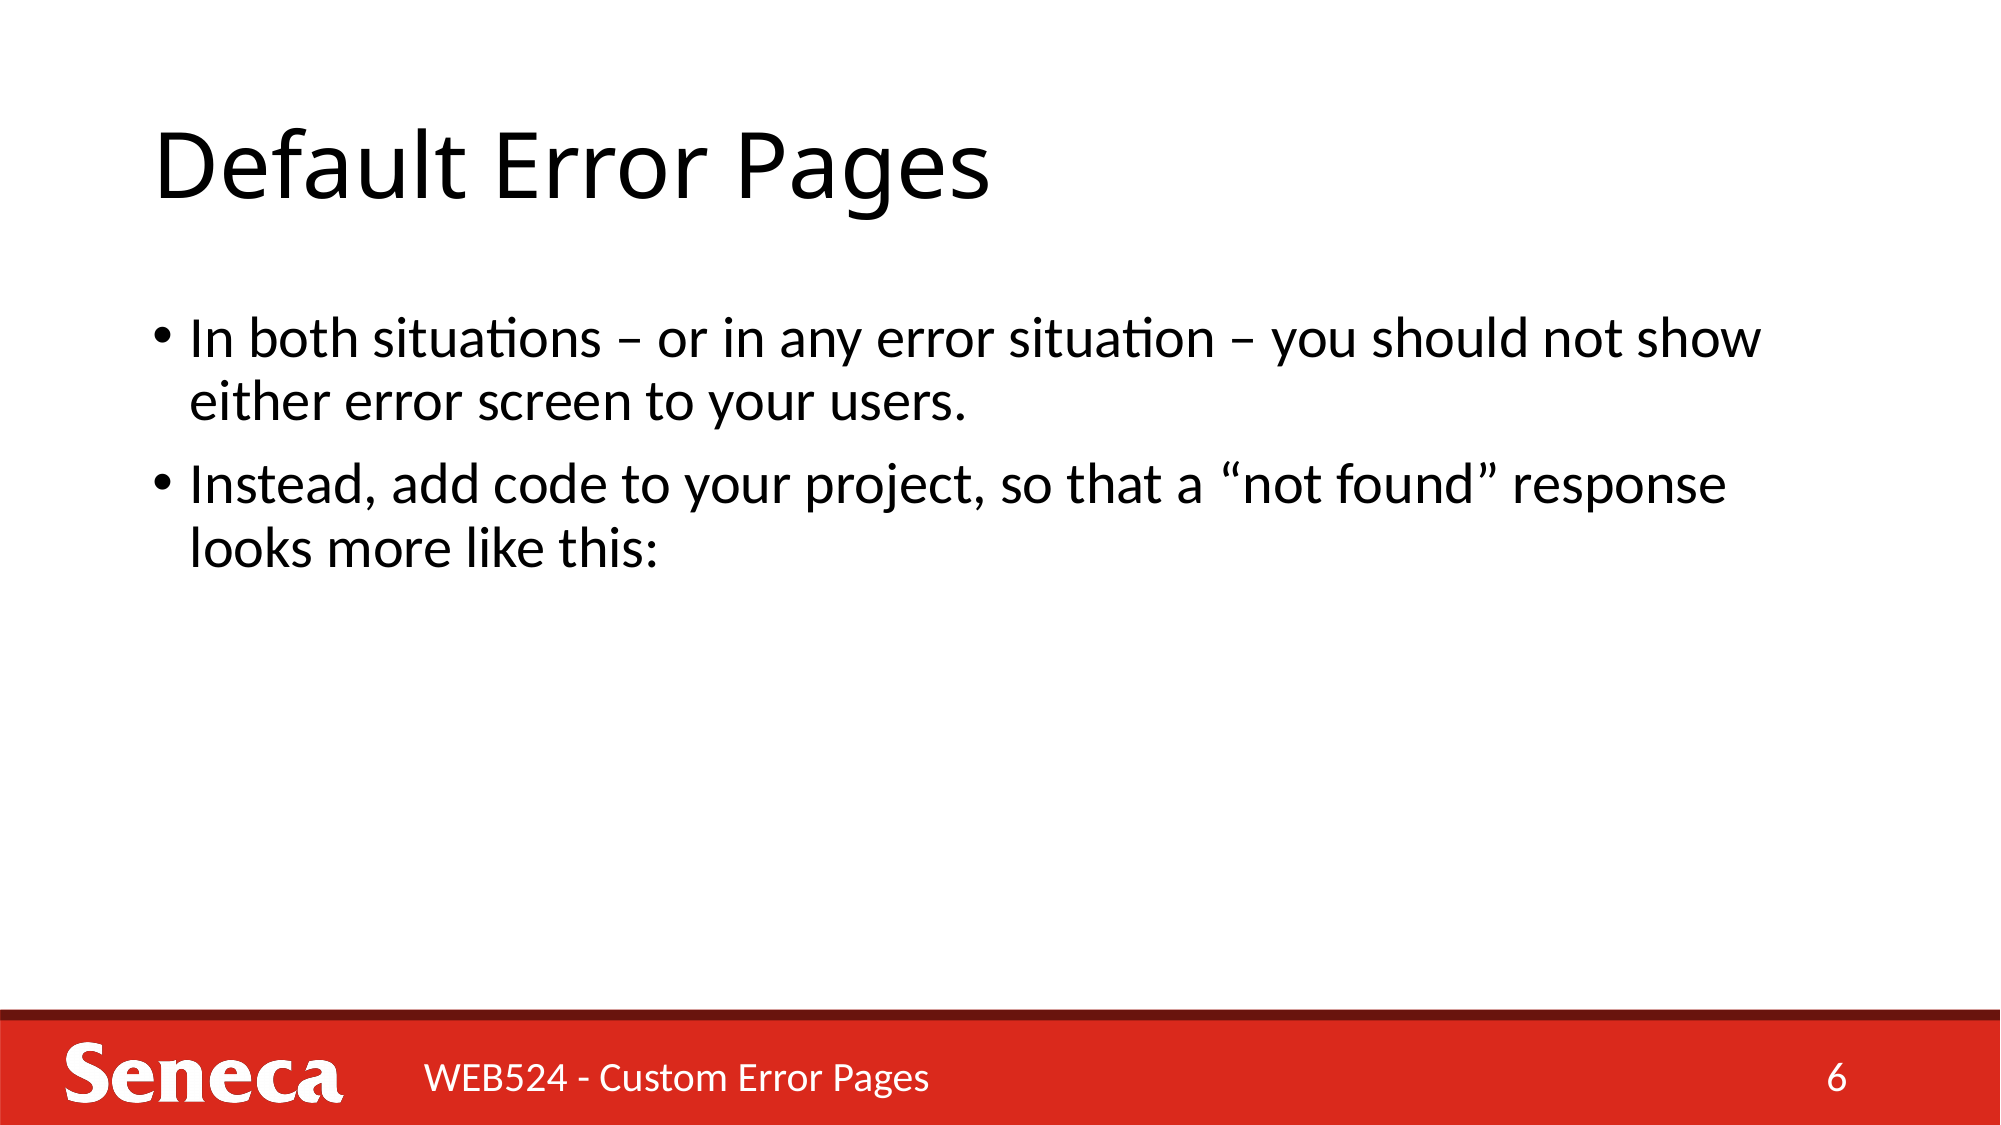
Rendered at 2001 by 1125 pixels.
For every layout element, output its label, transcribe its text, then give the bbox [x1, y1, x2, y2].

slide_number 6 [1717, 1042, 1863, 1103]
list In both situations – or in any error situation – you should not show either error screen to your users. Instead, add code to your project, so that a “not found” response looks more like this: [137, 299, 1863, 988]
title Default Error Pages [137, 59, 1863, 278]
picture [65, 1042, 344, 1103]
footer WEB524 - Custom Error Pages [409, 1042, 1641, 1103]
